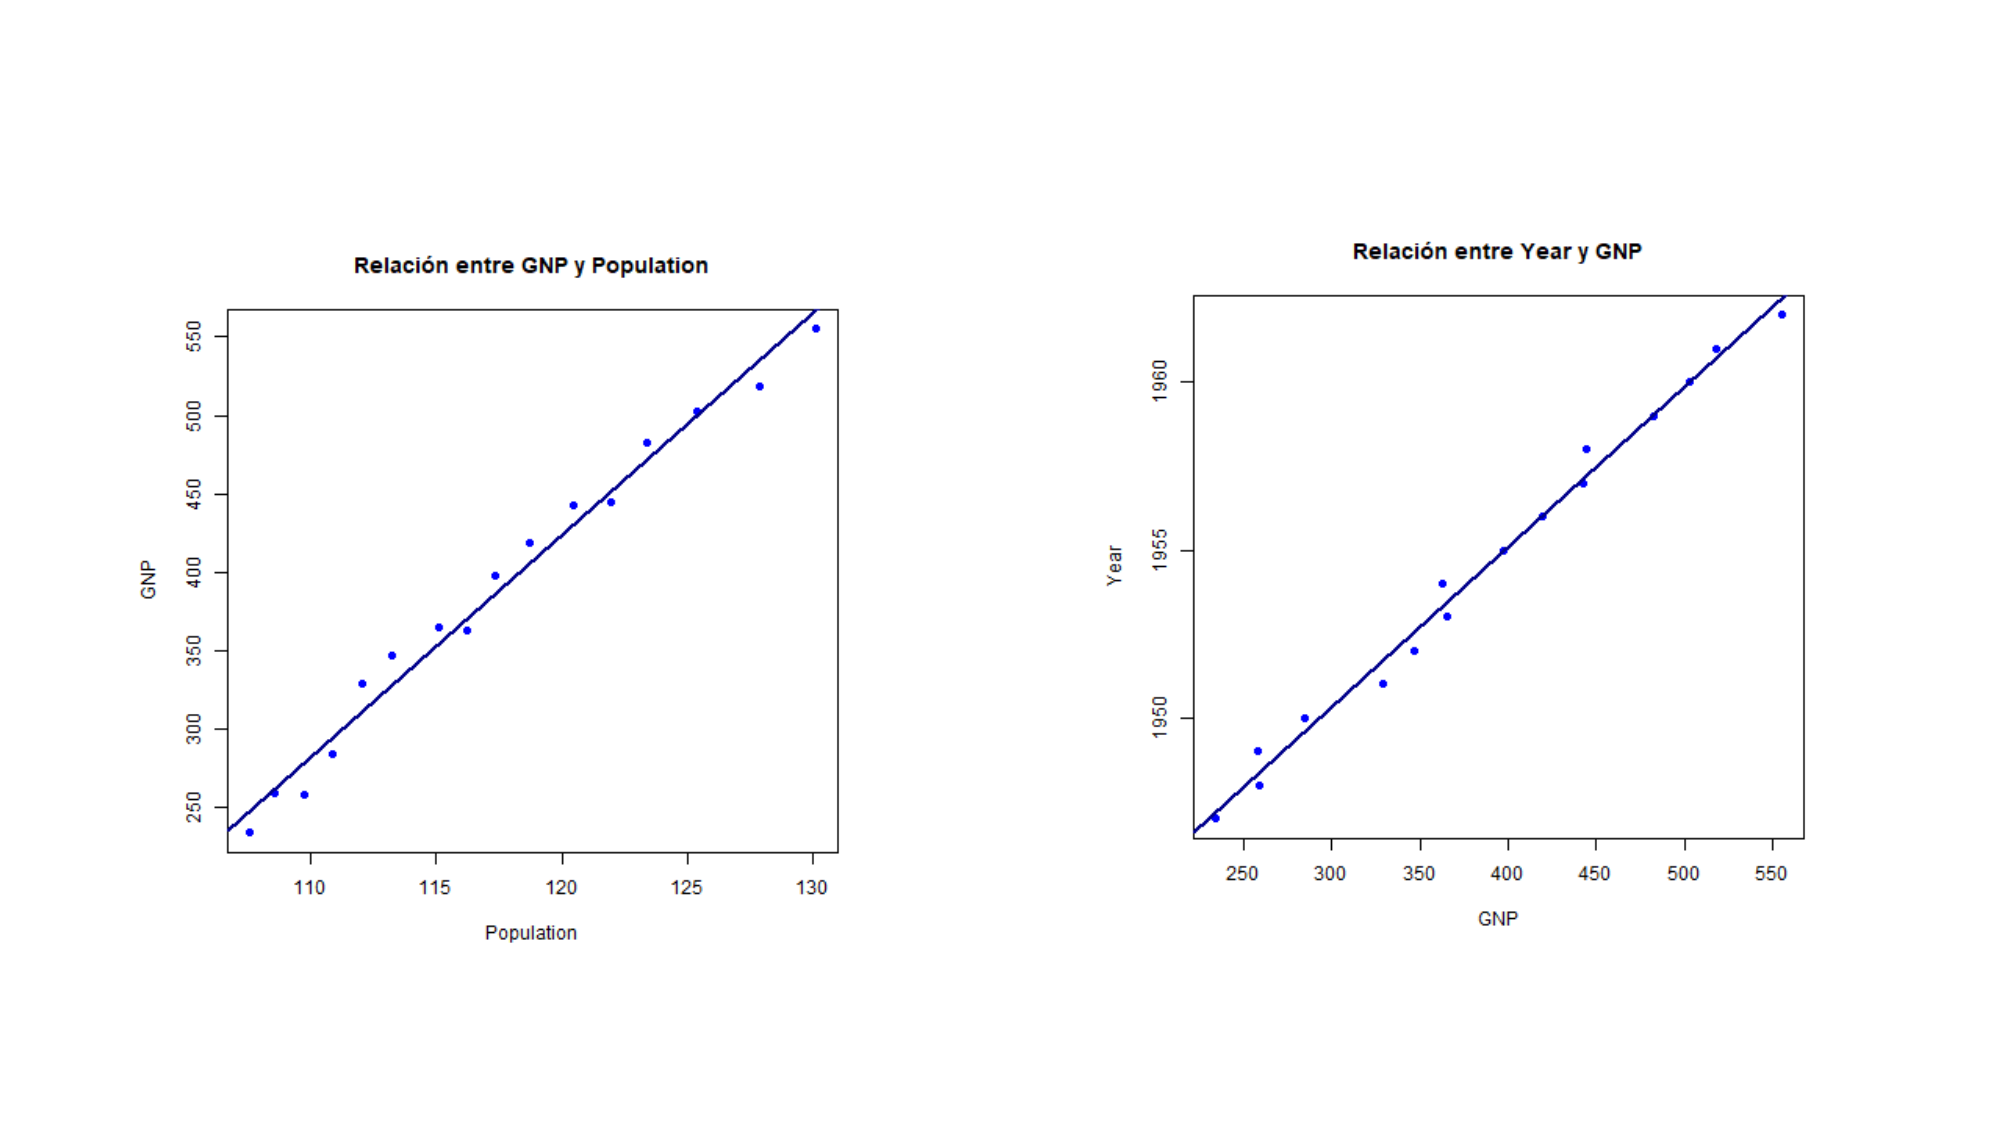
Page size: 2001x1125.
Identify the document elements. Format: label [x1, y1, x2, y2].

picture [1101, 203, 1852, 954]
picture [135, 217, 886, 968]
